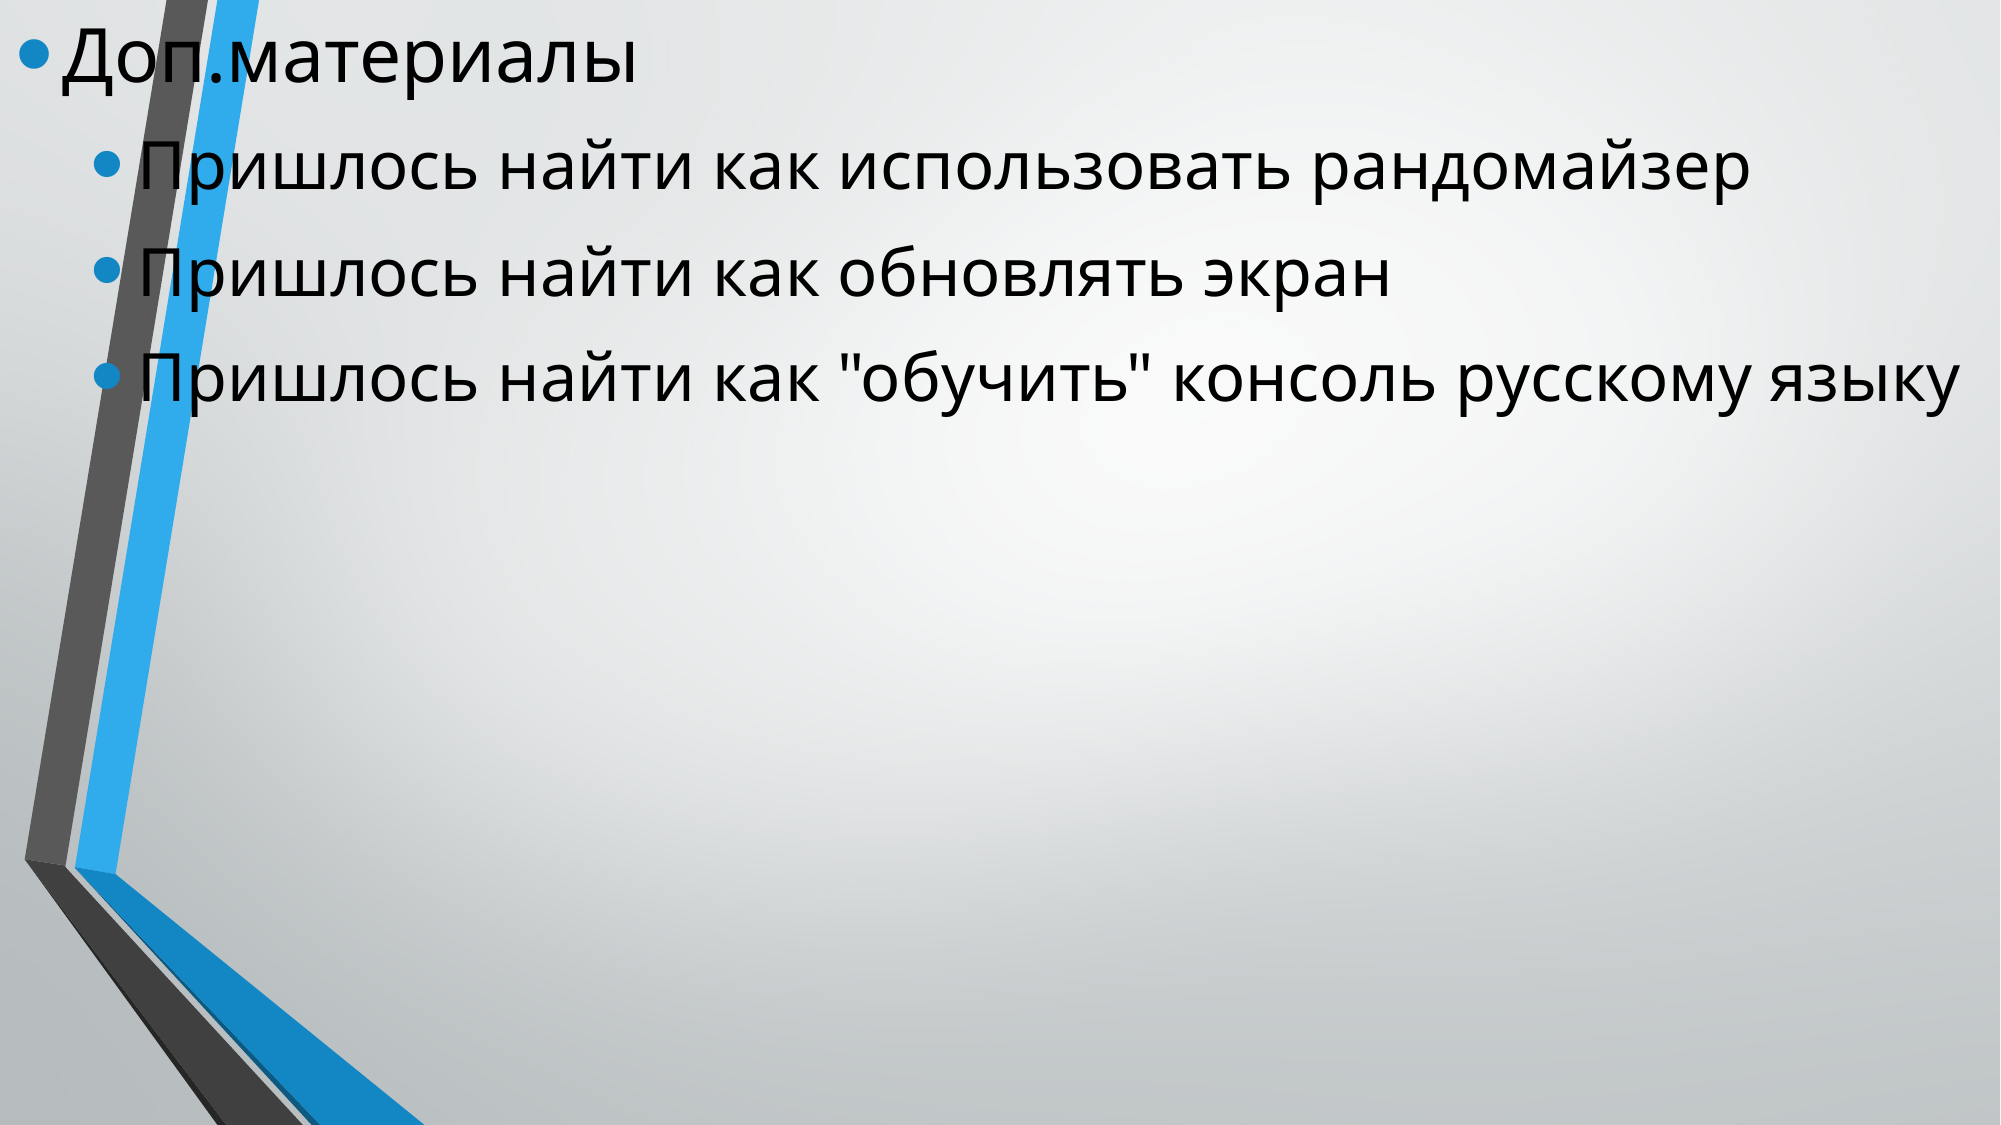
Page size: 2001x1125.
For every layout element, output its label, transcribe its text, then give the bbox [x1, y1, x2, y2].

list Доп.материалы Пришлось найти как использовать рандомайзер Пришлось найти как обновлять экран Пришлось найти как "обучить" консоль русскому языку [0, 0, 2000, 1125]
